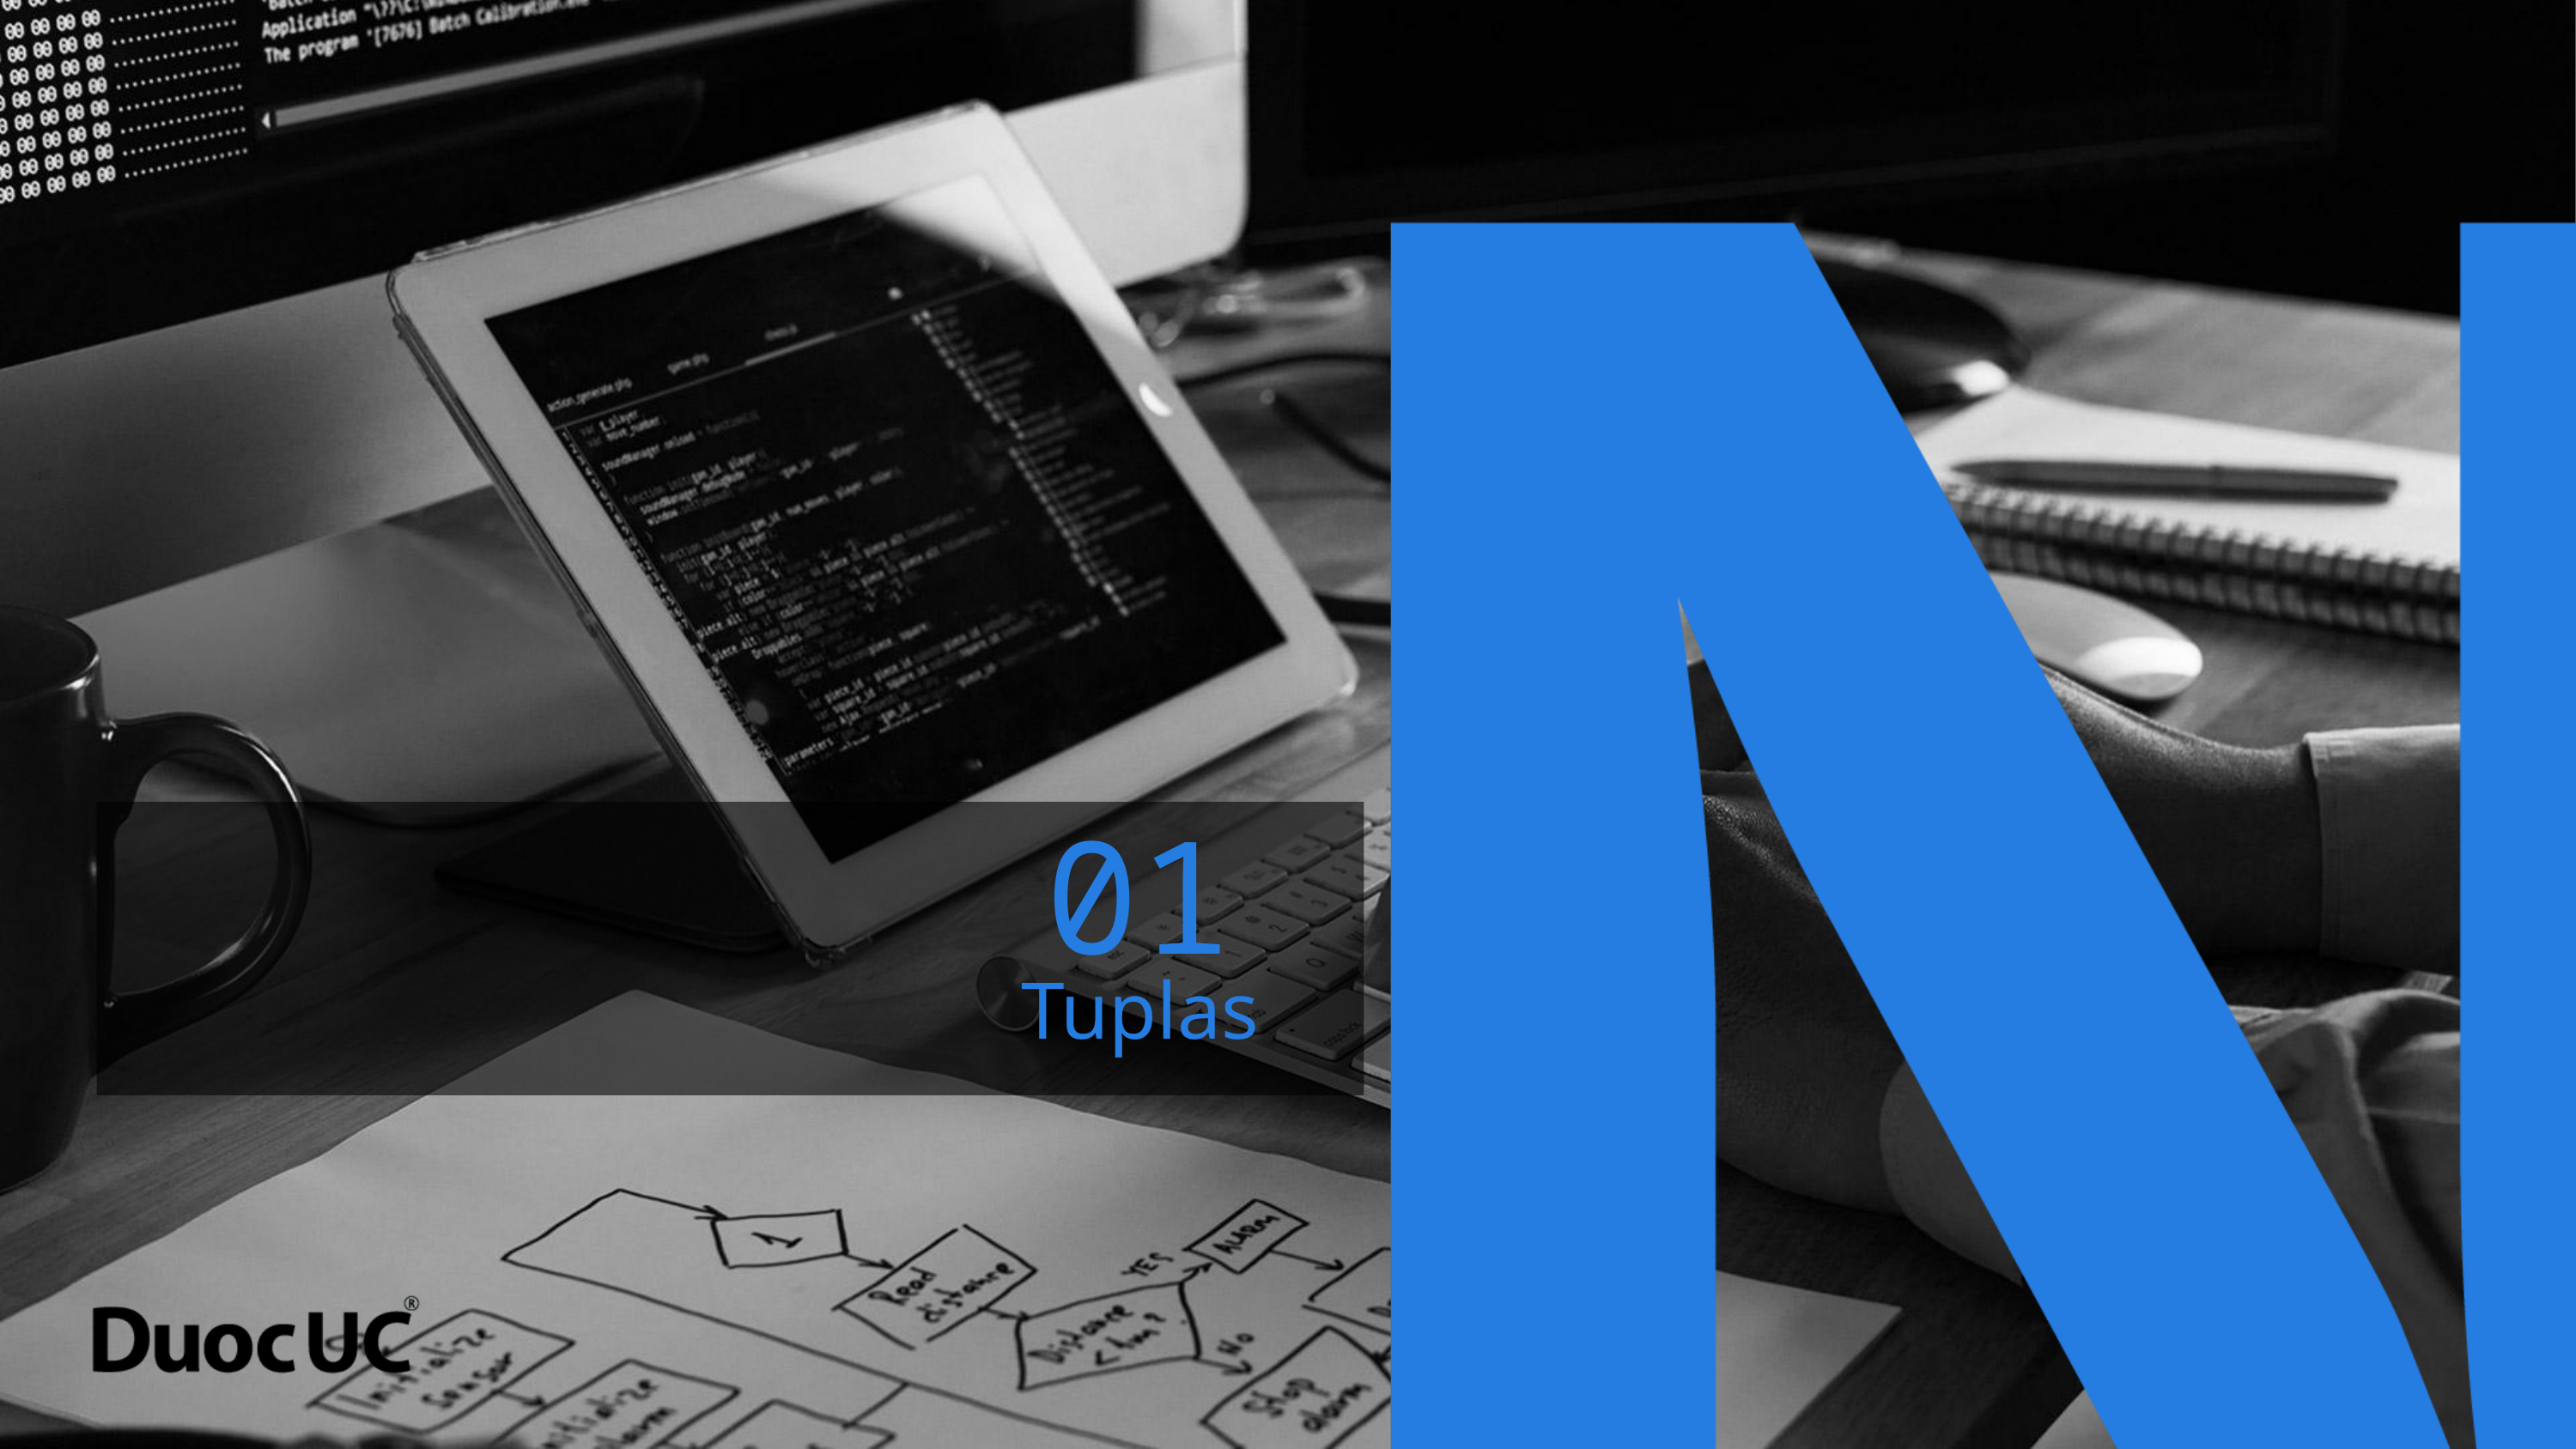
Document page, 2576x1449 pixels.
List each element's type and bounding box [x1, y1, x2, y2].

text_box [0, 0, 2576, 1449]
